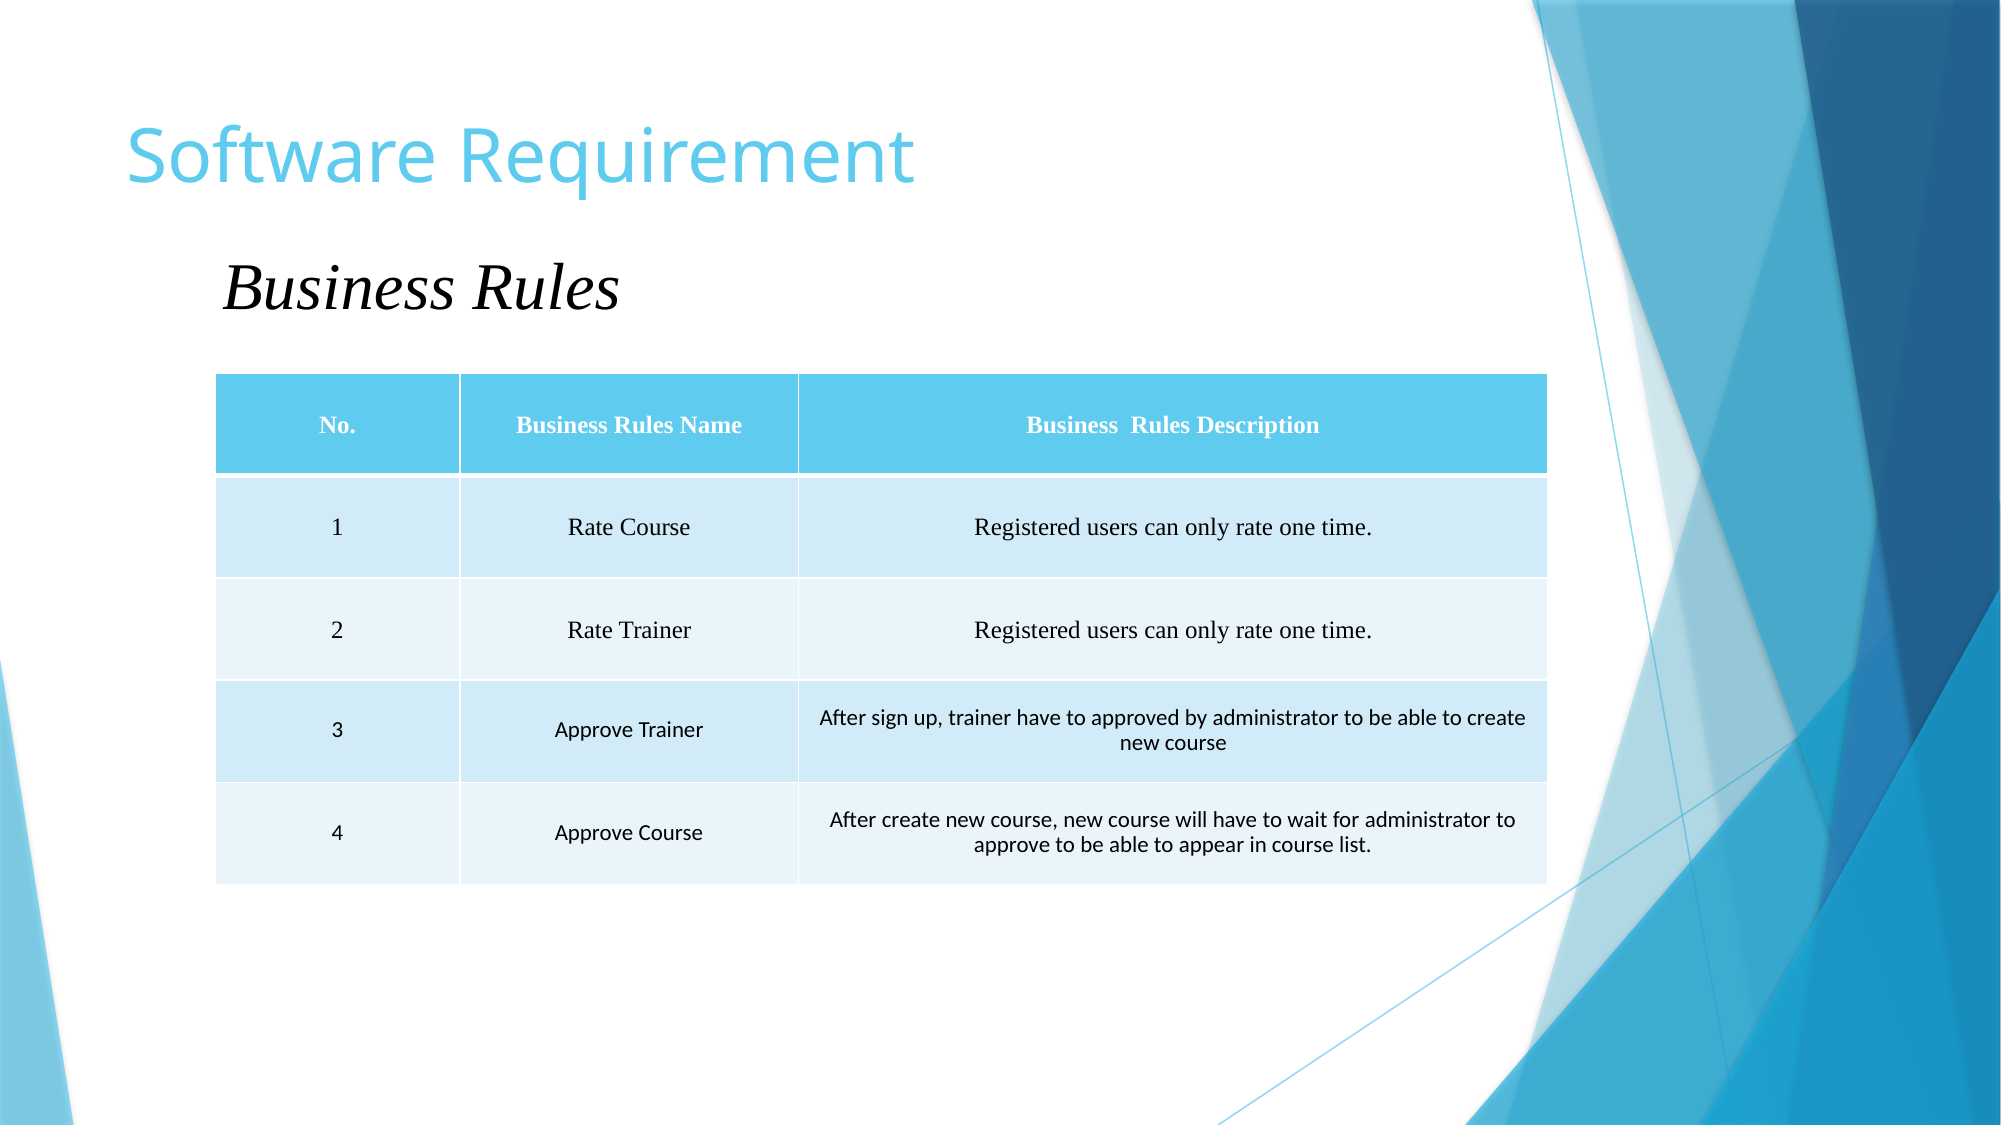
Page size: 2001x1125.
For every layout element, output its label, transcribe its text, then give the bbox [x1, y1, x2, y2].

table_cell After create new course, new course will have to wait for administrator to approve to be able to appear in course list. [799, 783, 1547, 884]
table_cell Approve Trainer [461, 681, 798, 782]
table_cell 1 [216, 478, 459, 577]
text_box Business Rules [27, 235, 817, 330]
table_cell After sign up, trainer have to approved by administrator to be able to create new course [799, 681, 1547, 782]
table_cell 3 [216, 681, 459, 782]
table_cell 2 [216, 579, 459, 679]
table_cell 4 [216, 783, 459, 884]
title Software Requirement [111, 99, 1522, 317]
table_cell Rate Course [461, 478, 798, 577]
table_cell Rate Trainer [461, 579, 798, 679]
table_header Business Rules Description [799, 374, 1547, 473]
table_header Business Rules Name [461, 374, 798, 473]
table_header No. [216, 374, 459, 473]
table_cell Registered users can only rate one time. [799, 579, 1547, 679]
table_cell Approve Course [461, 783, 798, 884]
table_cell Registered users can only rate one time. [799, 478, 1547, 577]
